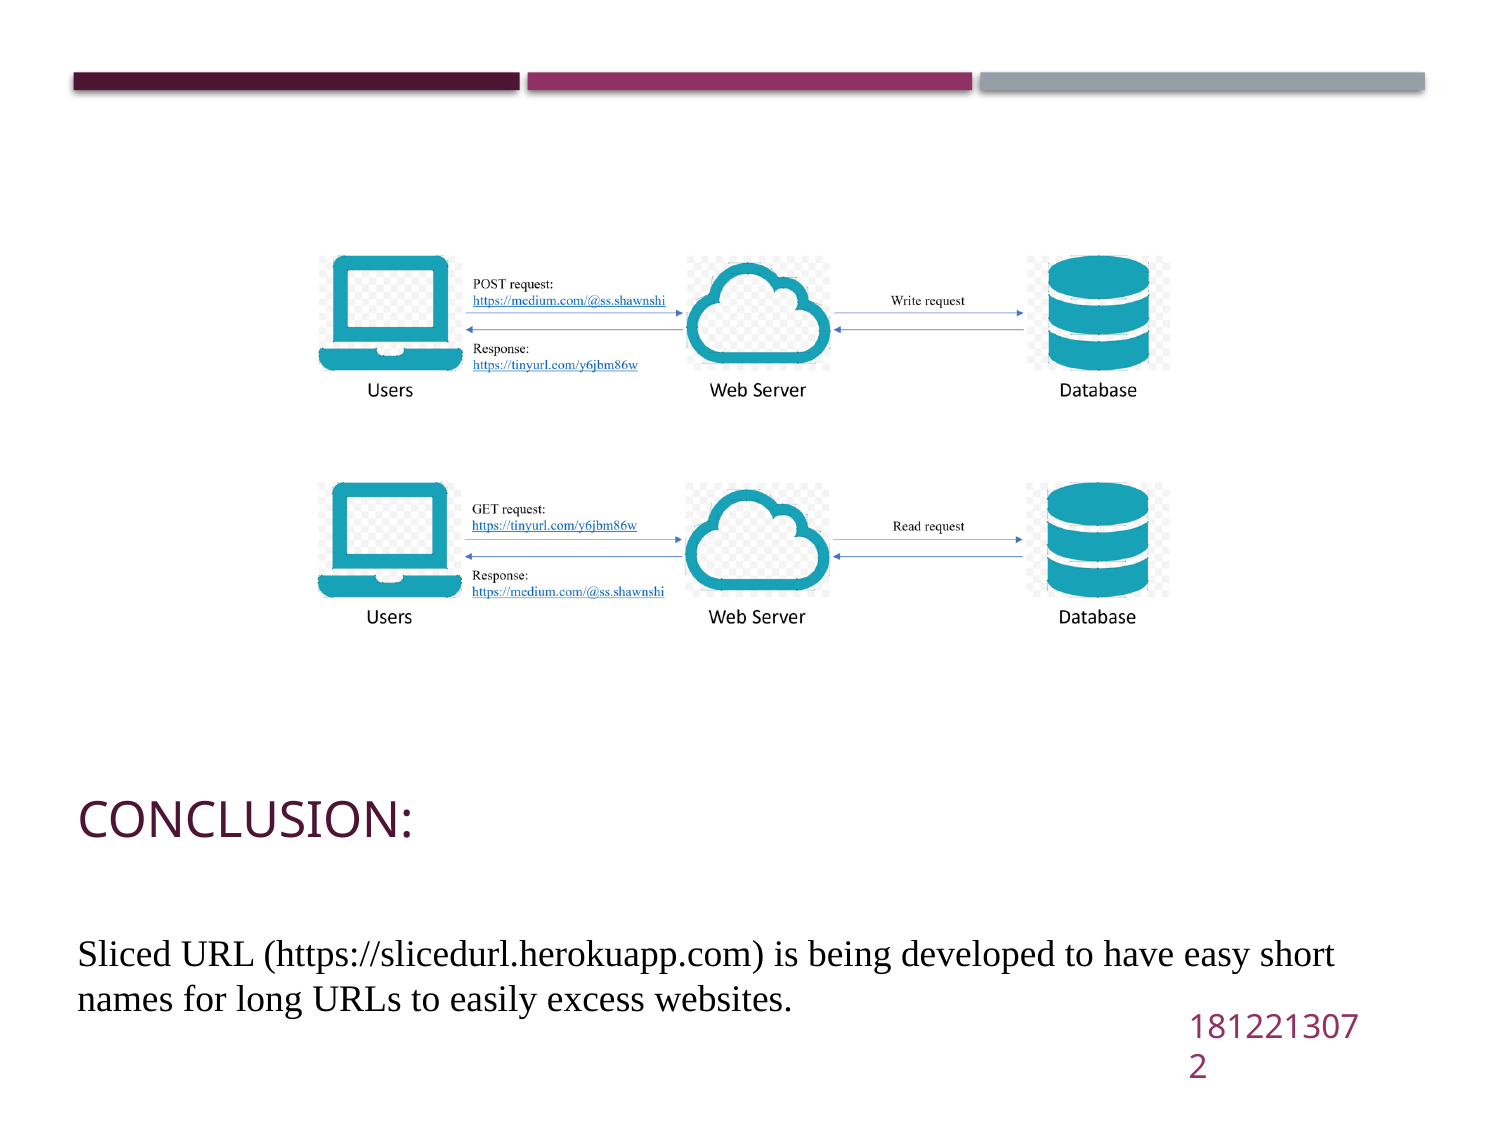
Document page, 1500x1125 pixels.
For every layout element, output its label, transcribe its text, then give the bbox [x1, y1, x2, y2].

title Conclusion: [62, 762, 1374, 856]
footer 1812213072 [1173, 1015, 1385, 1075]
list Sliced URL (https://slicedurl.herokuapp.com) is being developed to have easy short names for long URLs to easily excess websites. [62, 875, 1374, 1074]
picture [306, 231, 1194, 646]
